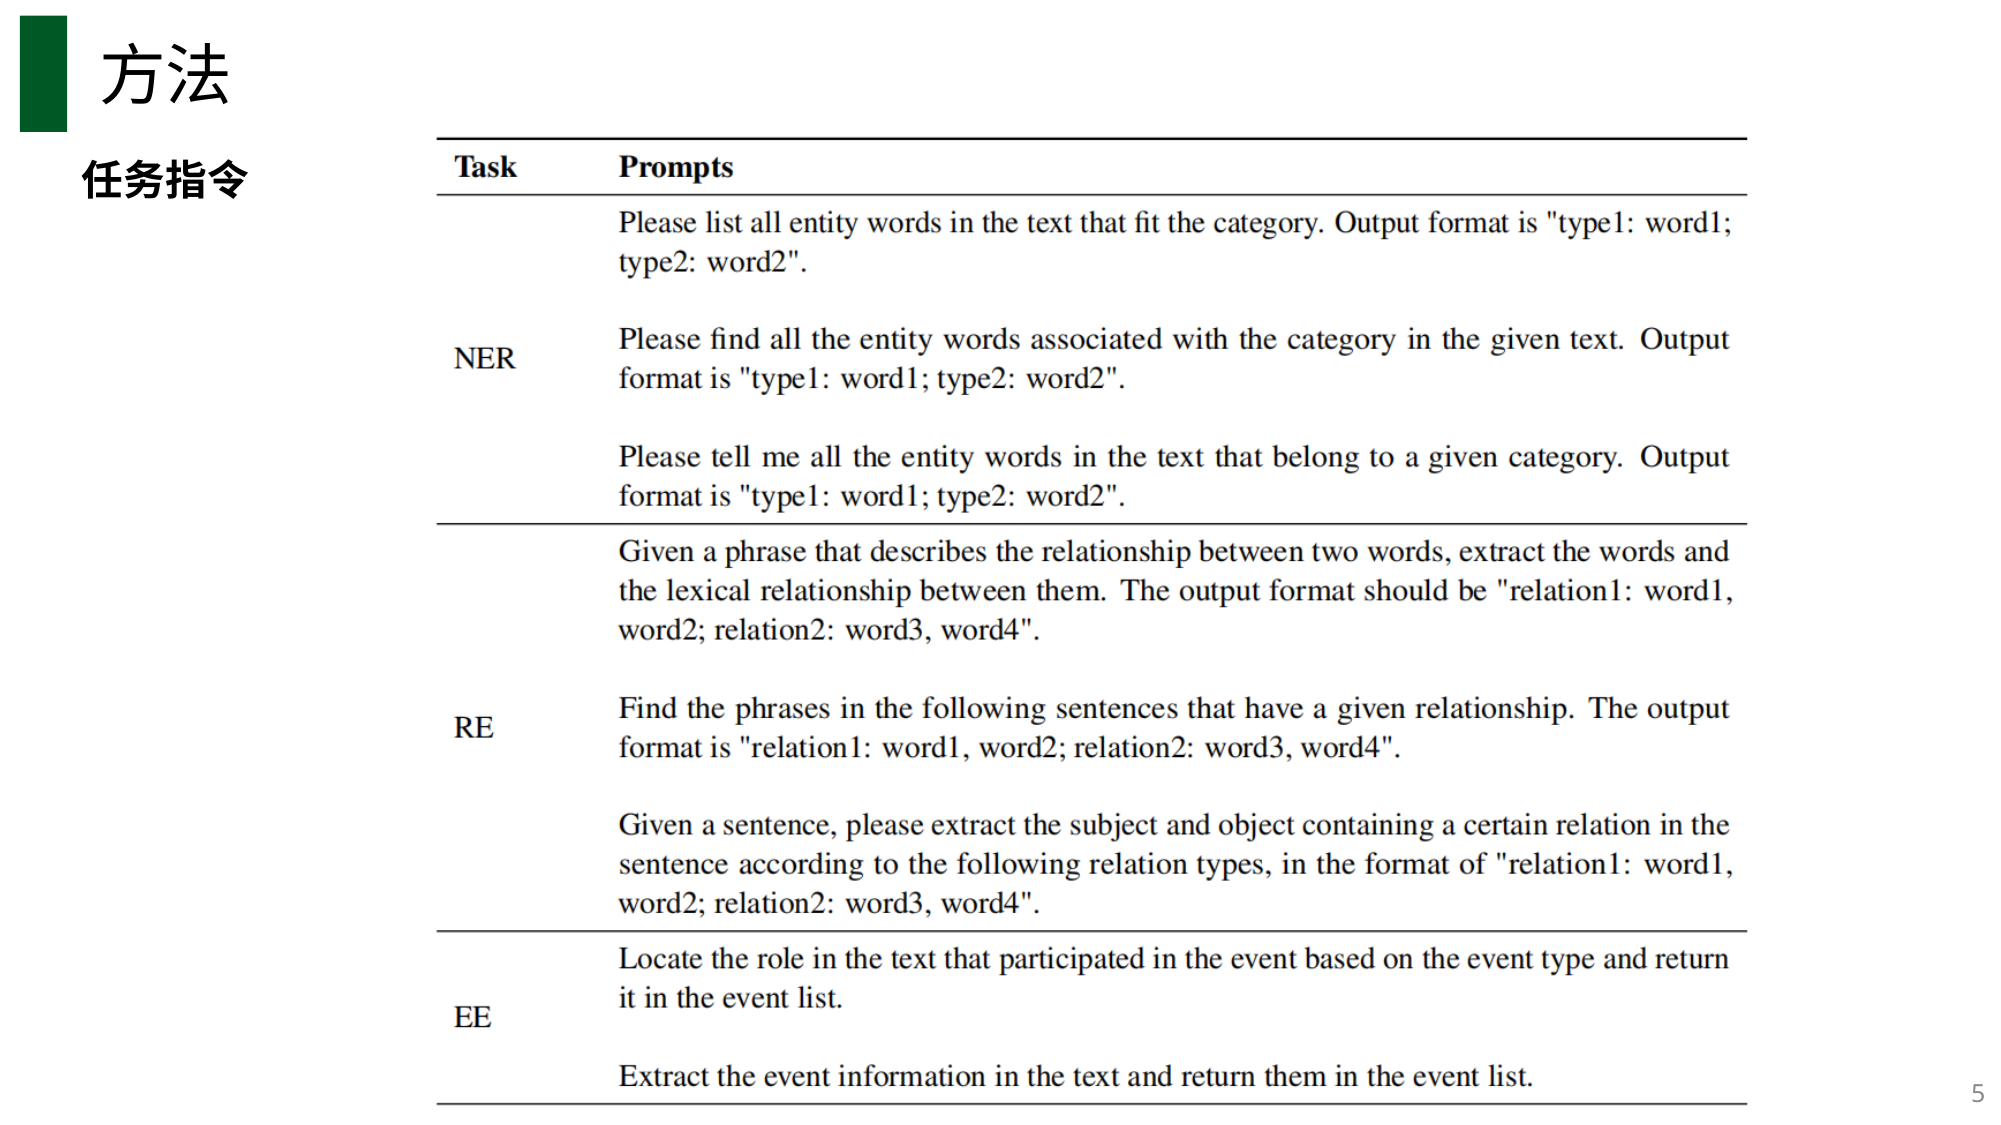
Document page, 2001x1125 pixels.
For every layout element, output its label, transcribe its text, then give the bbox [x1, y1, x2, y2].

text_box [19, 15, 68, 132]
text_box 任务指令 [67, 145, 409, 211]
text_box 5 [1549, 1064, 2000, 1125]
picture [409, 132, 1775, 1108]
text_box 方法 [84, 25, 248, 121]
